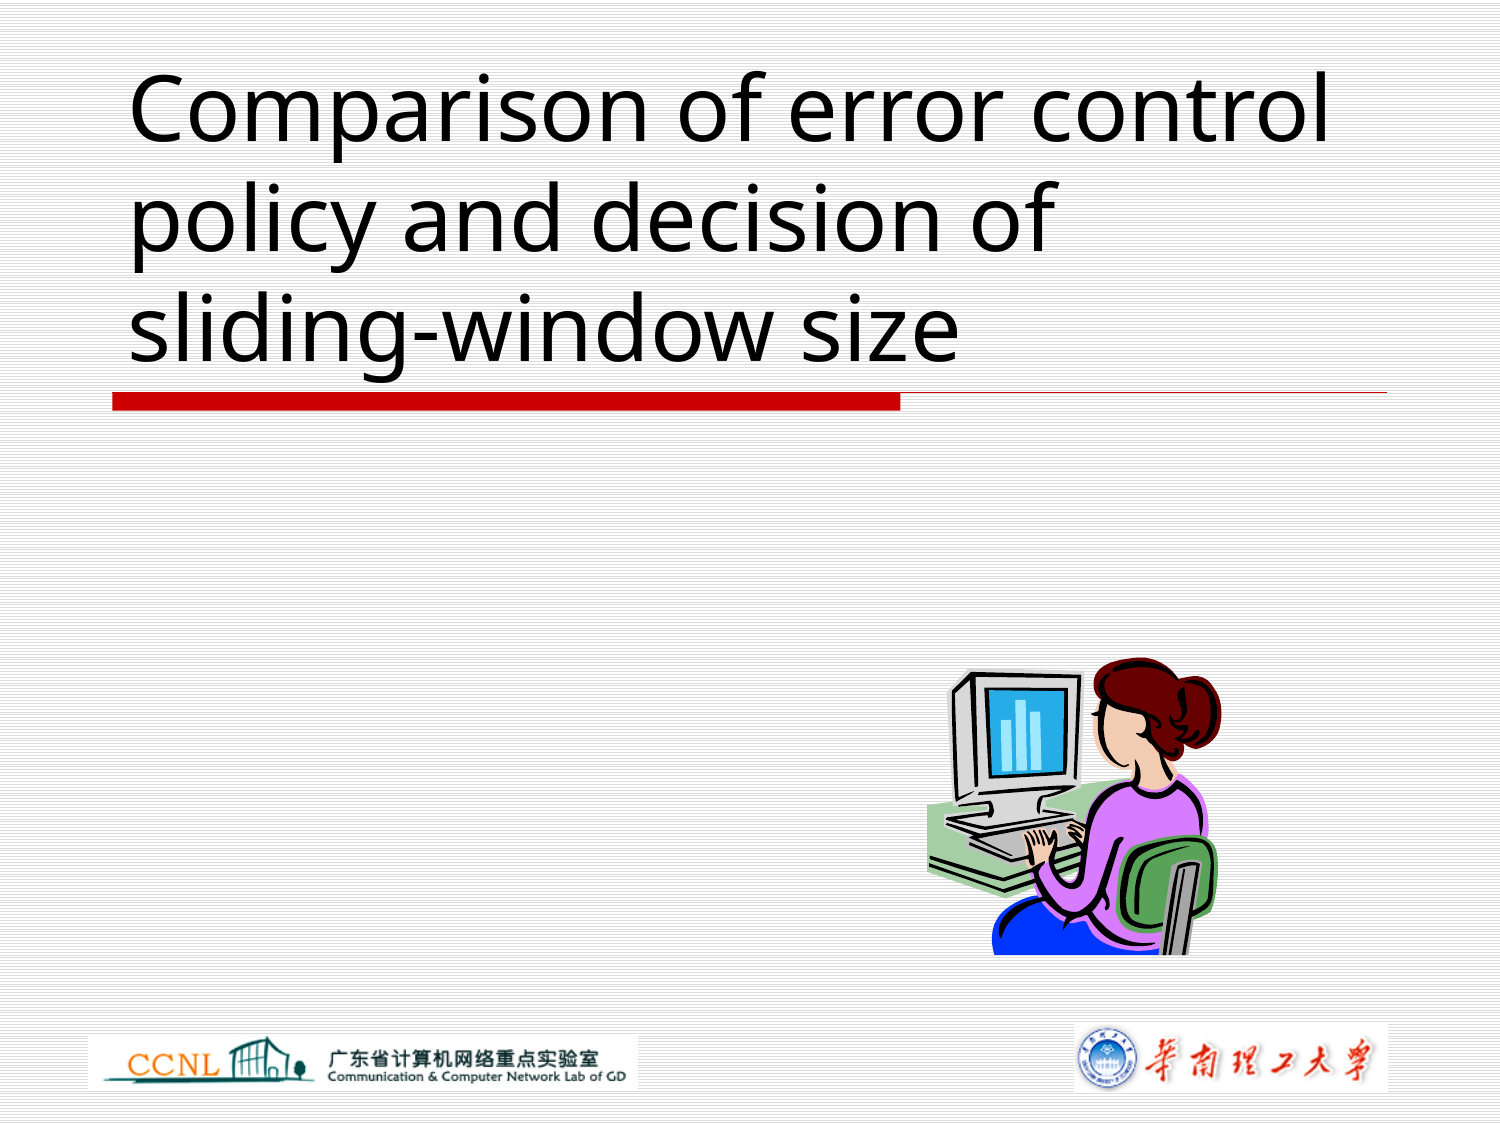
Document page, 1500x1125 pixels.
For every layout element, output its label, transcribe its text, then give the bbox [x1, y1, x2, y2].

picture [88, 1034, 638, 1090]
picture [926, 656, 1222, 959]
picture [1074, 1024, 1388, 1092]
title Comparison of error control policy and decision of sliding-window size [112, 162, 1388, 388]
